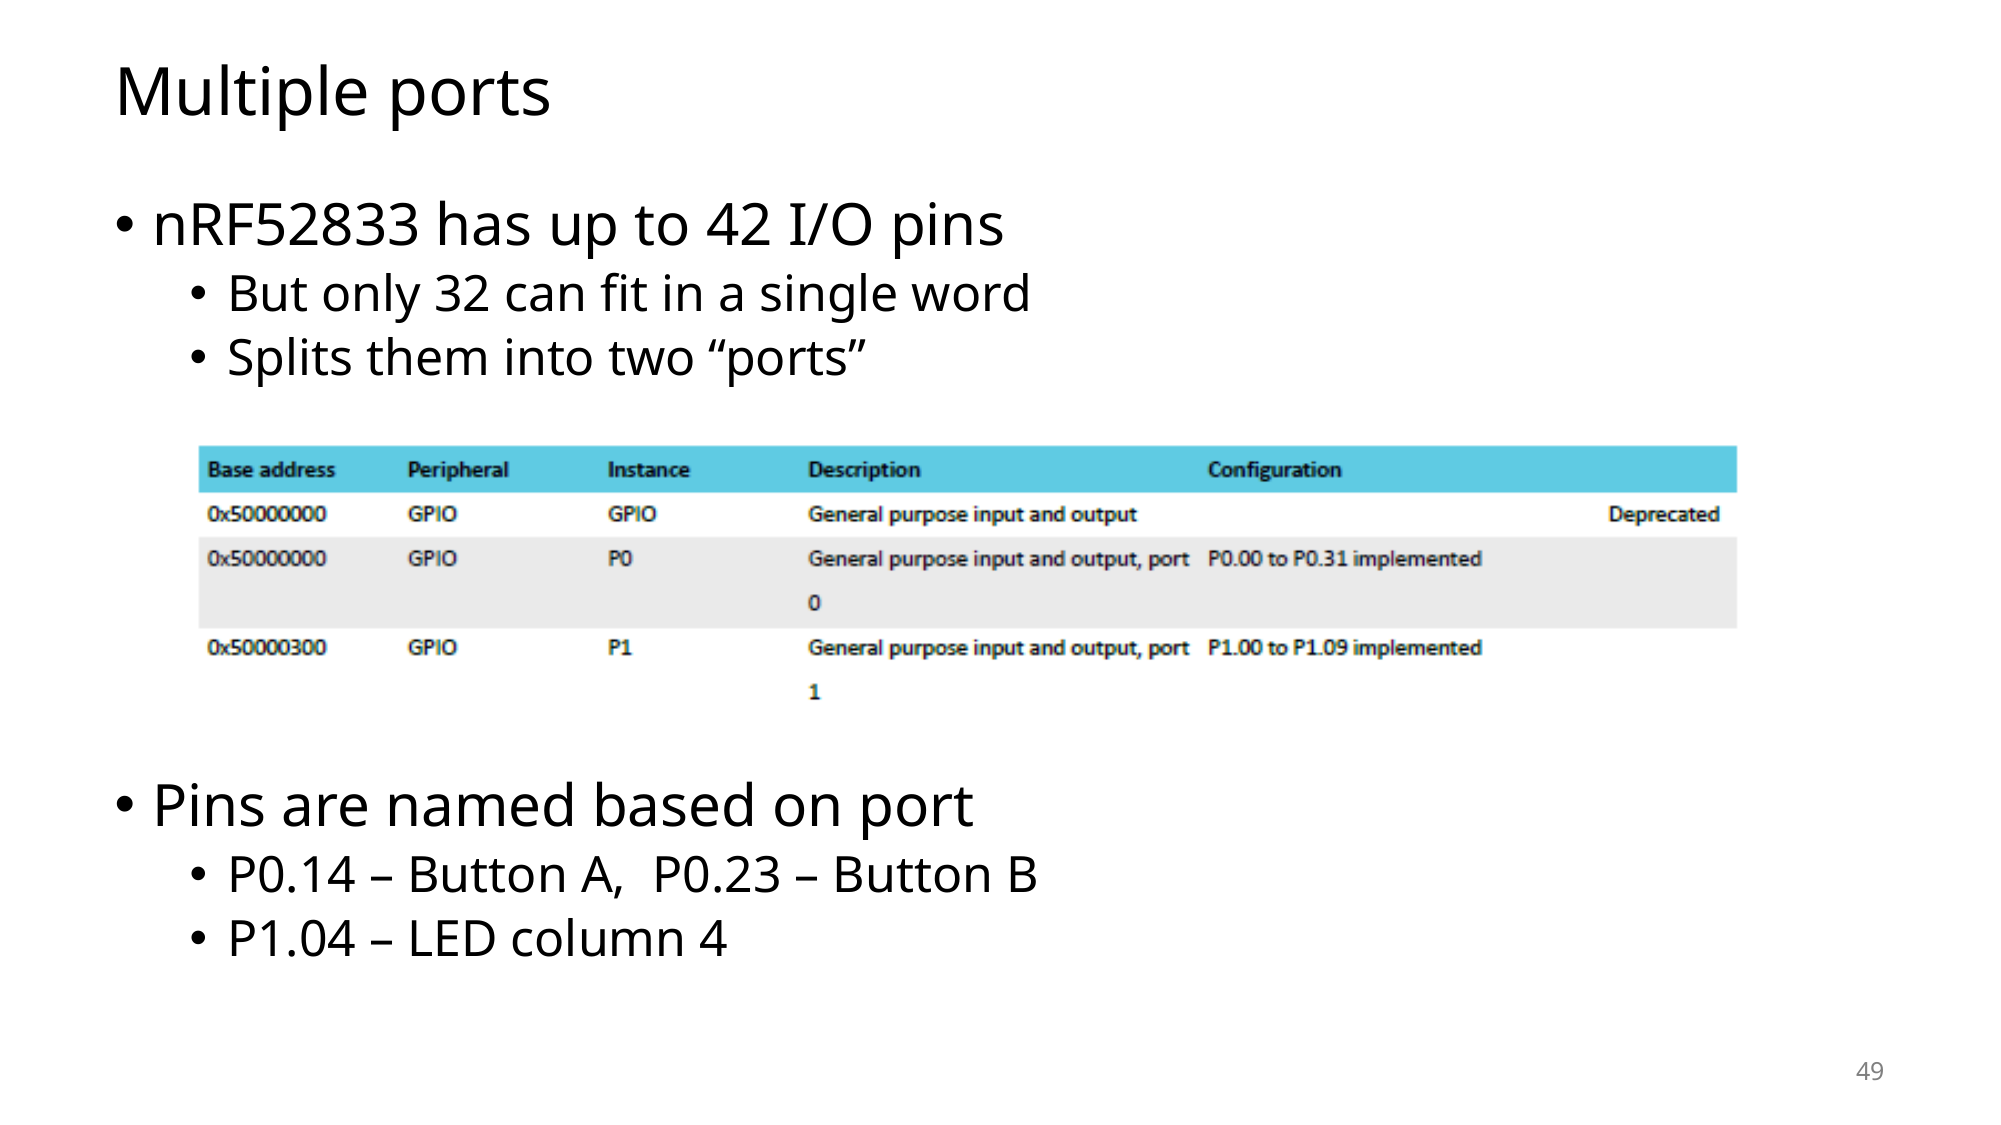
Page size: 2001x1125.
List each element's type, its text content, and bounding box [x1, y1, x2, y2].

list nRF52833 has up to 42 I/O pins But only 32 can fit in a single word Splits them into two “ports” Pins are named based on port P0.14 – Button A, P0.23 – Button B P1.04 – LED column 4 [99, 187, 1900, 1013]
title Multiple ports [99, 37, 1900, 150]
slide_number 49 [1749, 1042, 1900, 1103]
picture [164, 422, 1762, 709]
